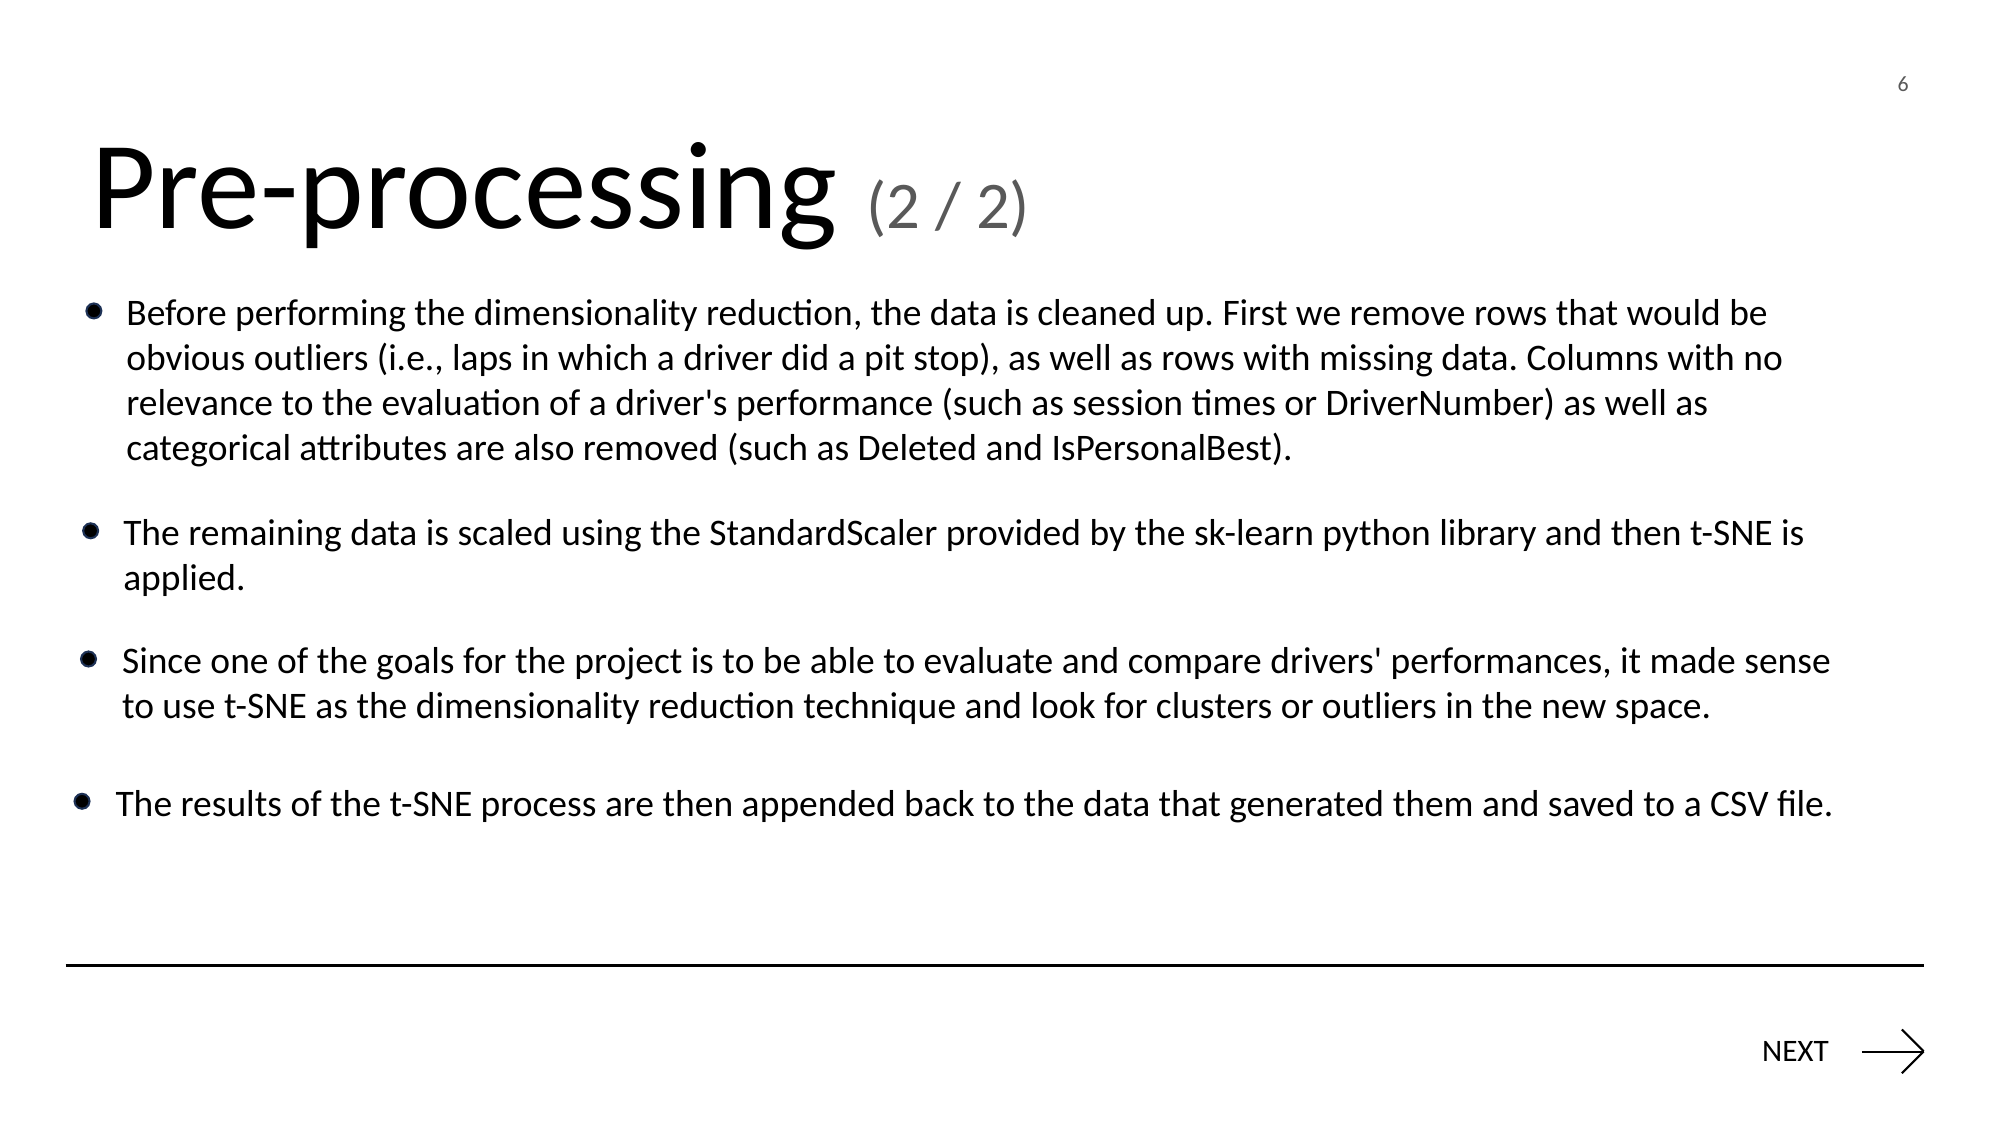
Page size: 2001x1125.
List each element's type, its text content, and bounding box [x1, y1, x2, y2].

text_box The remaining data is scaled using the StandardScaler provided by the sk-learn python library and then t-SNE is applied. [108, 500, 1889, 606]
text_box Before performing the dimensionality reduction, the data is cleaned up. First we remove rows that would be obvious outliers (i.e., laps in which a driver did a pit stop), as well as rows with missing data. Columns with no relevance to the evaluation of a driver's performance (such as session times or DriverNumber) as well as categorical attributes are also removed (such as Deleted and IsPersonalBest). [111, 280, 1892, 476]
text_box [82, 522, 100, 540]
text_box The results of the t-SNE process are then appended back to the data that generated them and saved to a CSV file. [100, 771, 1882, 832]
title Pre-processing (2 / 2) [76, 113, 1334, 266]
slide_number 6 [1862, 53, 1924, 113]
text_box [79, 650, 98, 668]
text_box [85, 302, 103, 320]
text_box Since one of the goals for the project is to be able to evaluate and compare drivers' performances, it made sense to use t-SNE as the dimensionality reduction technique and look for clusters or outliers in the new space. [107, 628, 1888, 734]
text_box [73, 792, 91, 810]
